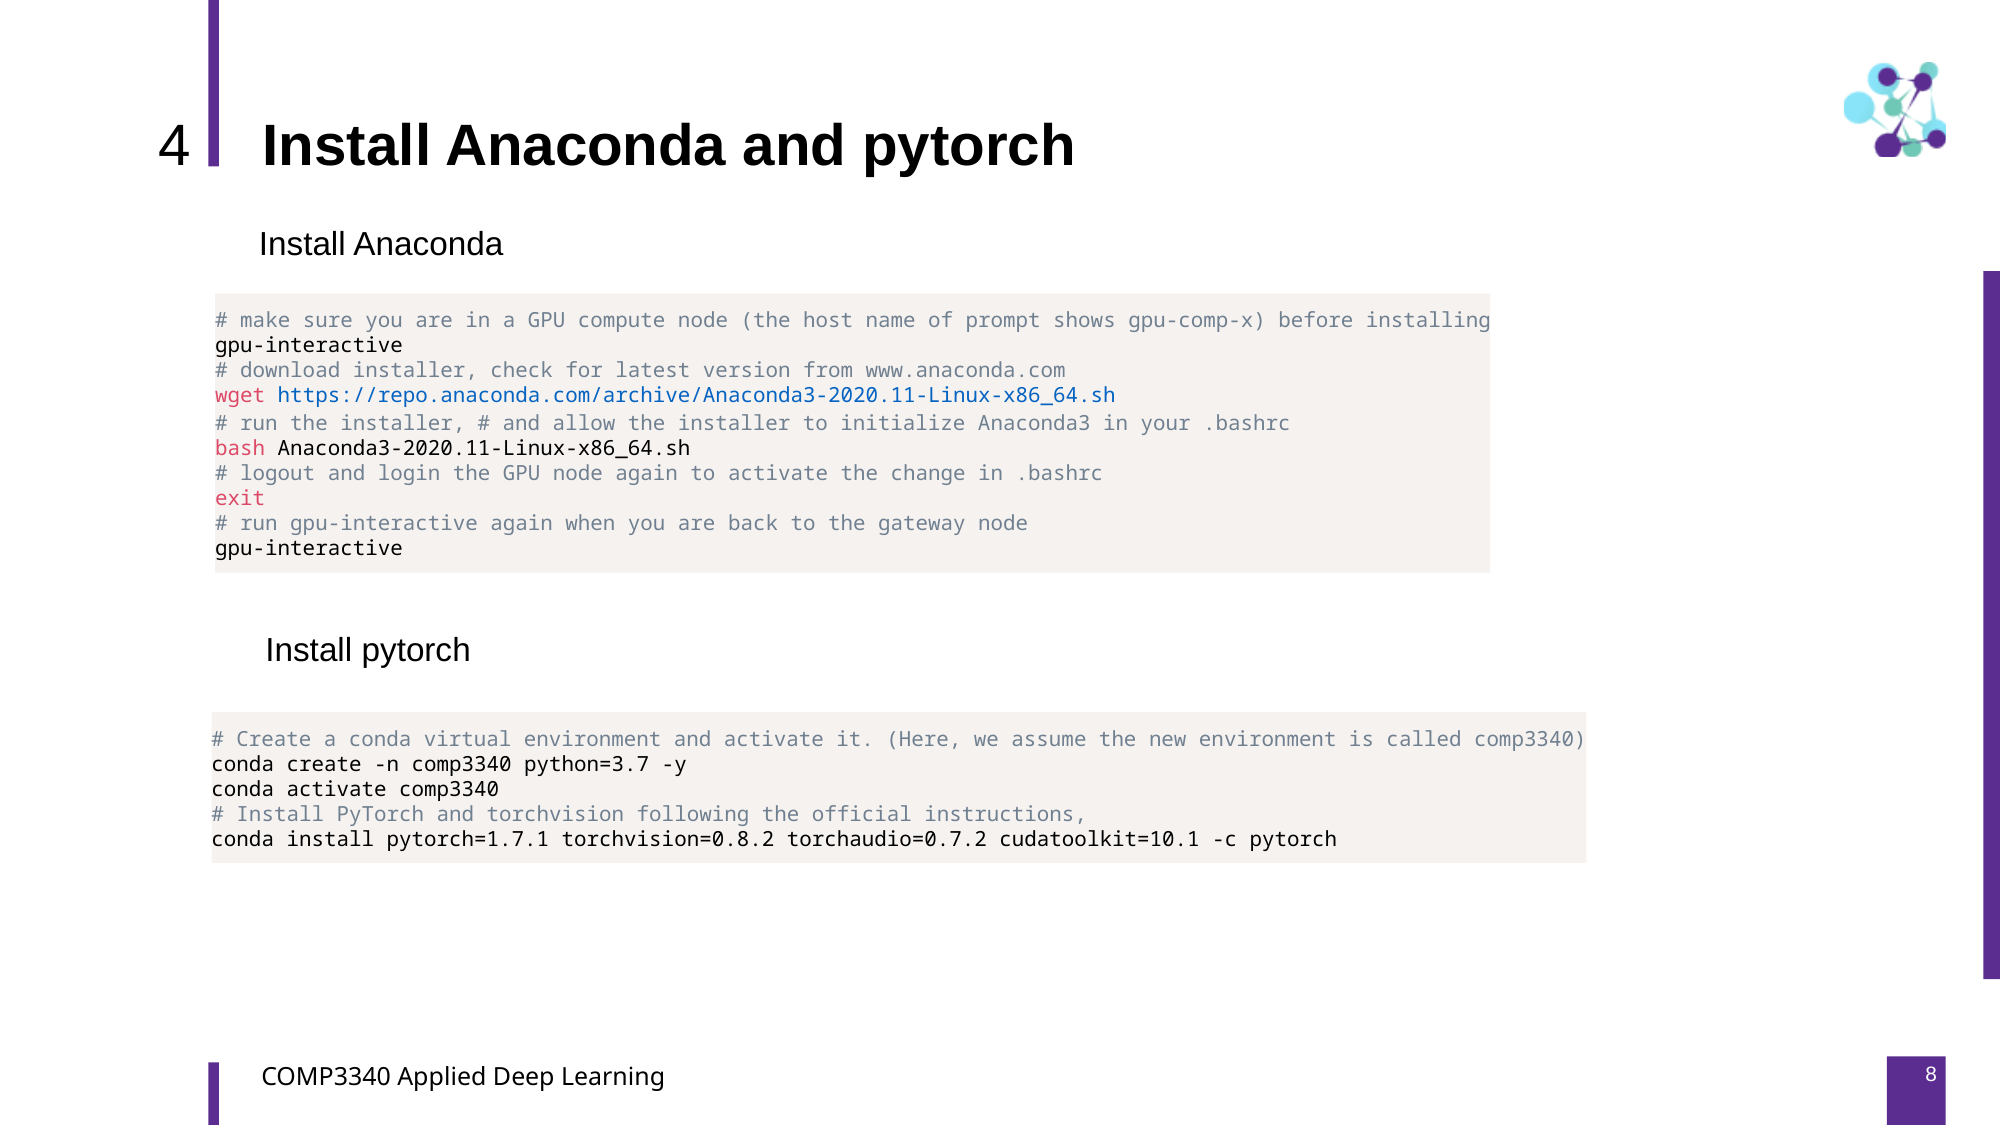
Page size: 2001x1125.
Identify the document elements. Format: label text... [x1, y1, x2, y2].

text_box Install pytorch [250, 621, 1251, 676]
text_box 4 [60, 115, 191, 179]
text_box Install Anaconda and pytorch [262, 115, 1348, 179]
text_box Install Anaconda [244, 215, 1245, 270]
text_box # Create a conda virtual environment and activate it. (Here, we assume the new environment is called comp3340) conda create -n comp3340 python=3.7 -y conda activate comp3340 # Install PyTorch and torchvision following the official instructions, conda install pytorch=1.7.1 torchvision=0.8.2 torchaudio=0.7.2 cudatoolkit=10.1 -c pytorch [211, 712, 1587, 863]
text_box # make sure you are in a GPU compute node (the host name of prompt shows gpu-comp-x) before installing gpu-interactive # download installer, check for latest version from www.anaconda.com wget https://repo.anaconda.com/archive/Anaconda3-2020.11-Linux-x86_64.sh # run the installer, # and allow the installer to initialize Anaconda3 in your .bashrc bash Anaconda3-2020.11-Linux-x86_64.sh # logout and login the GPU node again to activate the change in .bashrc exit # run gpu-interactive again when you are back to the gateway node gpu-interactive [215, 293, 1491, 573]
text_box 8 [1486, 1060, 1937, 1086]
